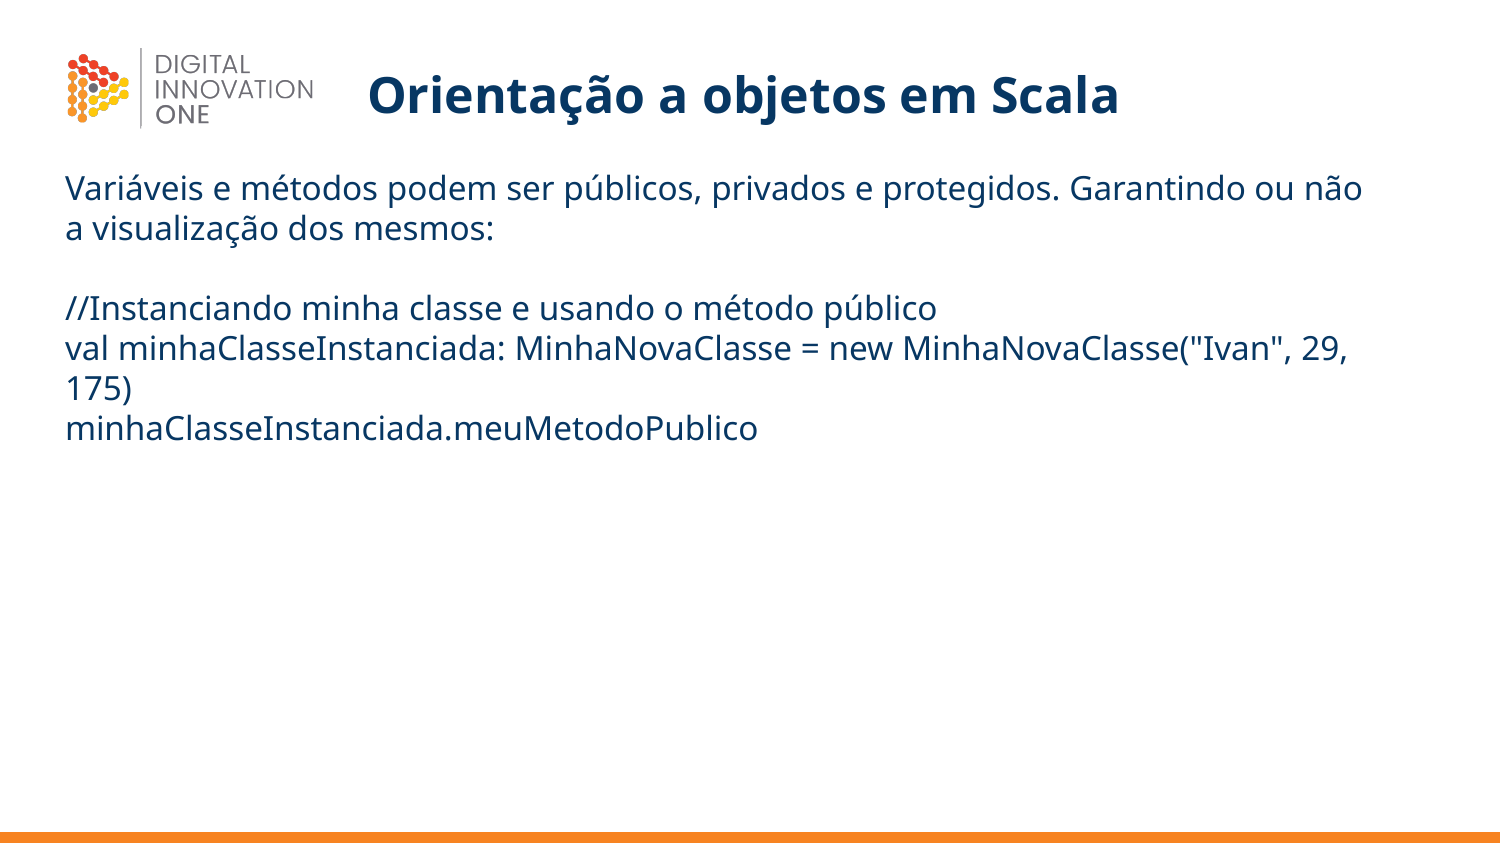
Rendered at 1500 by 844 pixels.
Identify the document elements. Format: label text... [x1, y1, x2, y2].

title Orientação a objetos em Scala [352, 14, 1435, 139]
text_box Variáveis e métodos podem ser públicos, privados e protegidos. Garantindo ou não a visualização dos mesmos: //Instanciando minha classe e usando o método público val minhaClasseInstanciada: MinhaNovaClasse = new MinhaNovaClasse("Ivan", 29, 175) minhaClasseInstanciada.meuMetodoPublico [50, 160, 1403, 455]
picture [51, 39, 330, 137]
